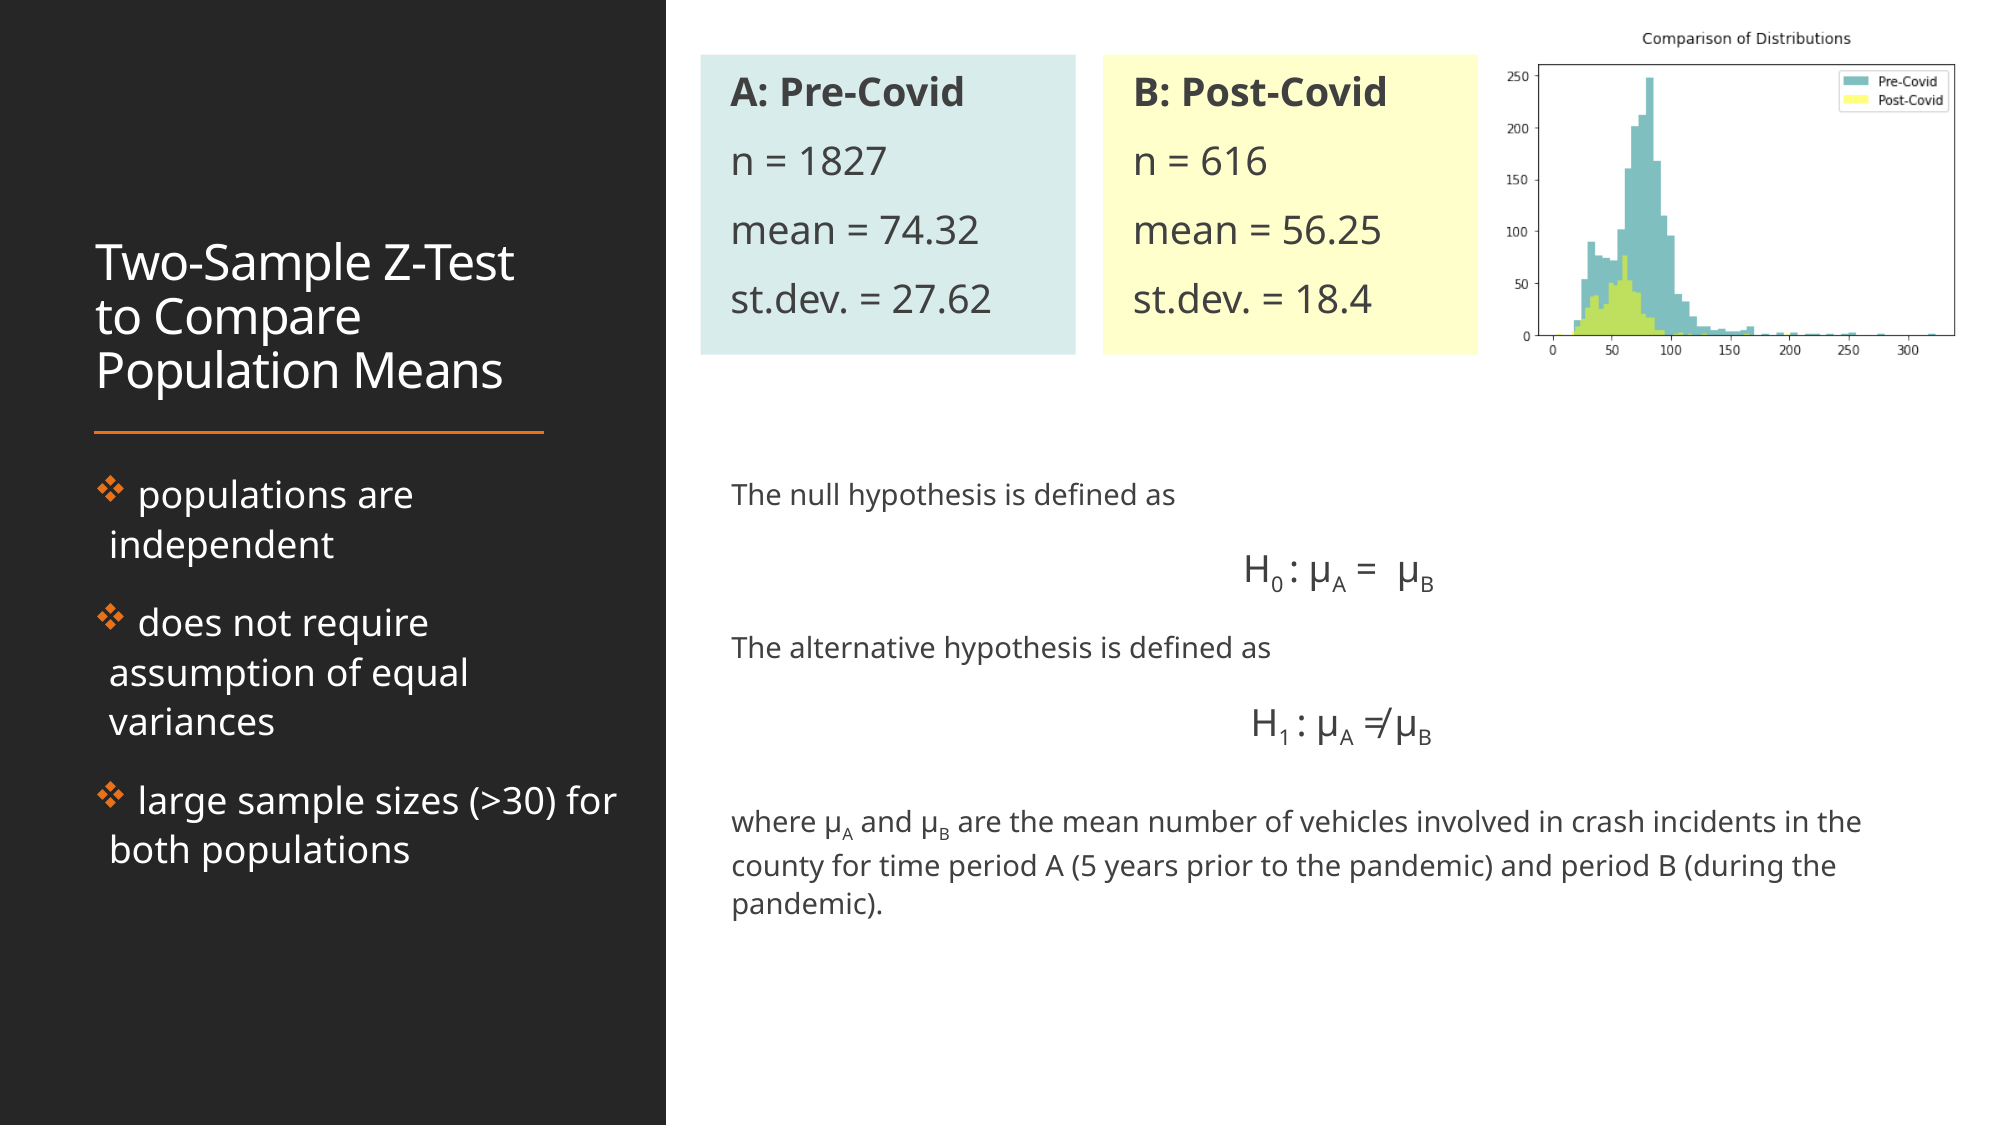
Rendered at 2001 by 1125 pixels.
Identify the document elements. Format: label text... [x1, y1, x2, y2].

list populations are independent does not require assumption of equal variances large sample sizes (>30) for both populations [93, 459, 621, 983]
text_box B: Post-Covid n = 616 mean = 56.25 st.dev. = 18.4 [1103, 54, 1479, 355]
picture [1496, 22, 1963, 365]
text_box [667, 0, 2000, 1125]
text_box The null hypothesis is defined as H0 : µA = µB The alternative hypothesis is defined as H1 : µA ≠ µB where µA and µB are the mean number of vehicles involved in crash incidents in the county for time period A (5 years prior to the pandemic) and period B (during the pandemic). [731, 465, 1937, 1081]
title Two-Sample Z-Test to Compare Population Means [80, 84, 587, 407]
text_box [0, 0, 667, 1125]
text_box A: Pre-Covid n = 1827 mean = 74.32 st.dev. = 27.62 [700, 54, 1076, 355]
